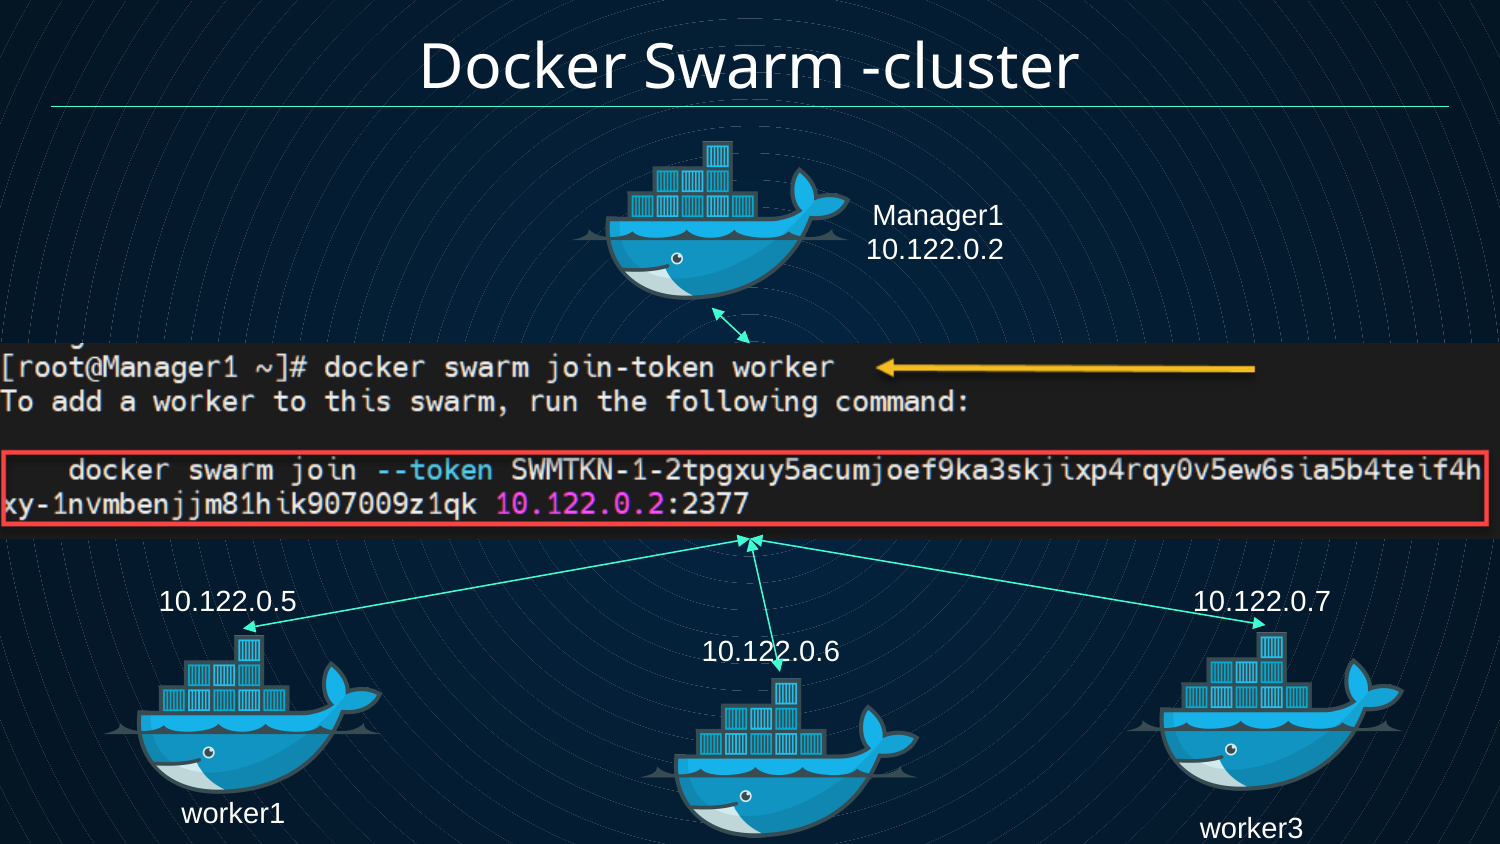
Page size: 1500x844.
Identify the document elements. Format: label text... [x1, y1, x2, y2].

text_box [97, 574, 389, 838]
title Docker Swarm -cluster [51, 113, 1449, 117]
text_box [749, 538, 781, 673]
text_box Manager1 [863, 188, 1020, 222]
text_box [1119, 574, 1412, 844]
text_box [711, 307, 751, 344]
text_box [634, 635, 926, 844]
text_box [781, 538, 1266, 626]
title Docker Swarm -cluster [51, 16, 1449, 106]
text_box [242, 538, 746, 629]
picture [565, 133, 858, 308]
picture [0, 343, 1500, 539]
text_box 10.122.0.2 [863, 222, 1020, 273]
